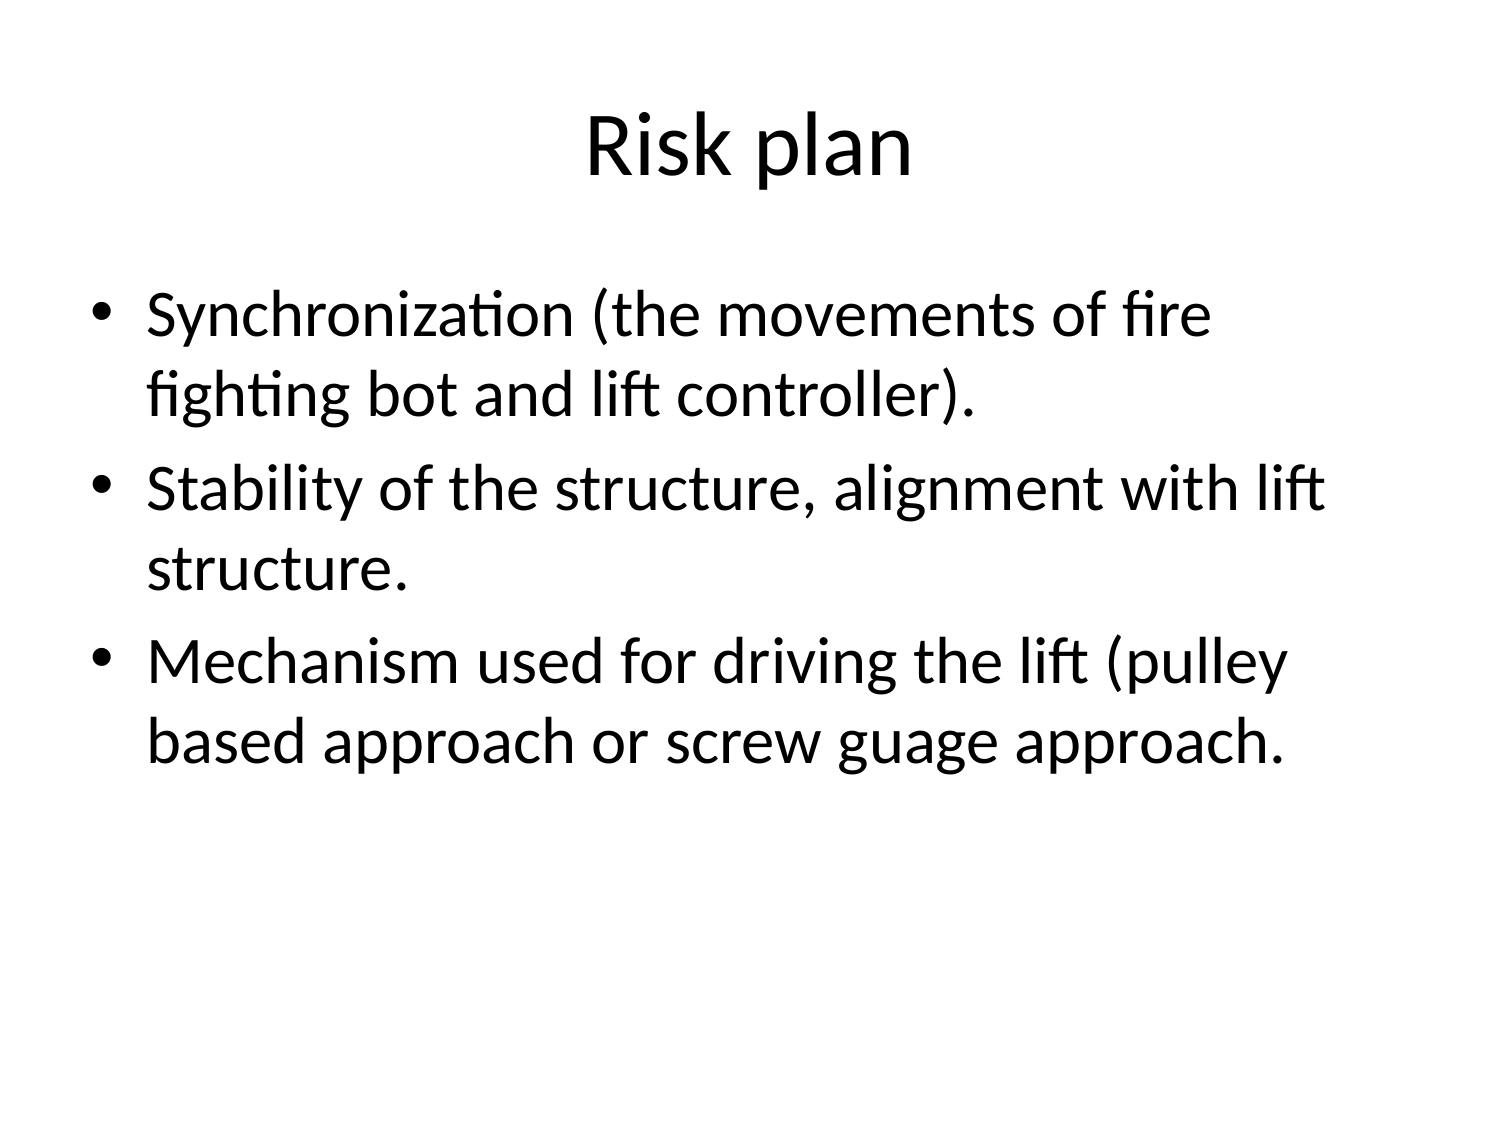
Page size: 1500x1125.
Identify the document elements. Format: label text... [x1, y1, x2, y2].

list Synchronization (the movements of fire fighting bot and lift controller). Stability of the structure, alignment with lift structure. Mechanism used for driving the lift (pulley based approach or screw guage approach. [75, 262, 1425, 1005]
title Risk plan [75, 45, 1425, 233]
